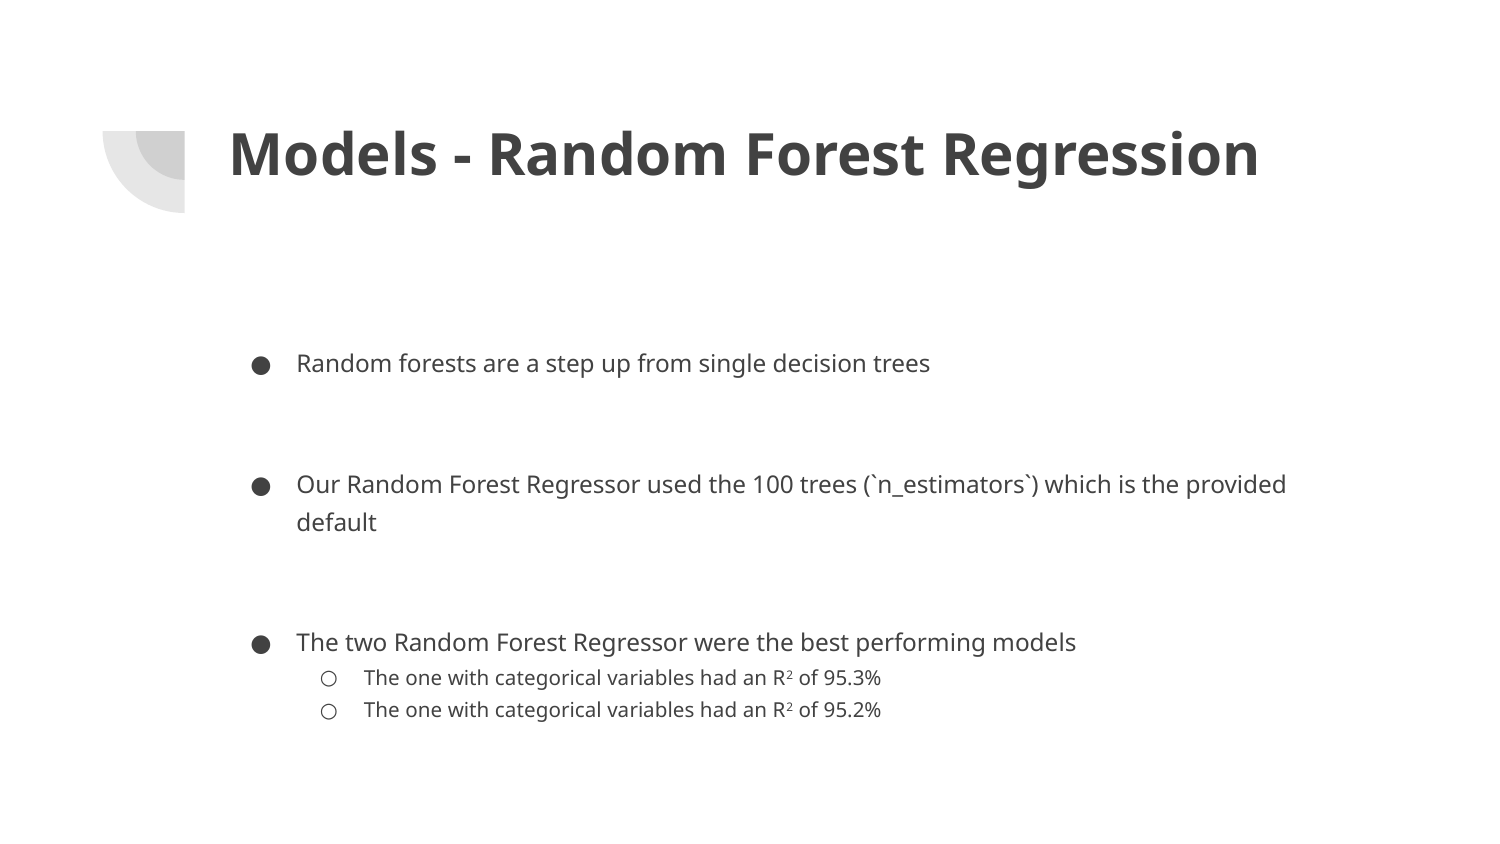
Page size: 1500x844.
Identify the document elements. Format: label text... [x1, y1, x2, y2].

title Models - Random Forest Regression [213, 98, 1368, 263]
list Random forests are a step up from single decision trees Our Random Forest Regressor used the 100 trees (`n_estimators`) which is the provided default The two Random Forest Regressor were the best performing models The one with categorical variables had an R2 of 95.3% The one with categorical variables had an R2 of 95.2% [213, 326, 1368, 744]
